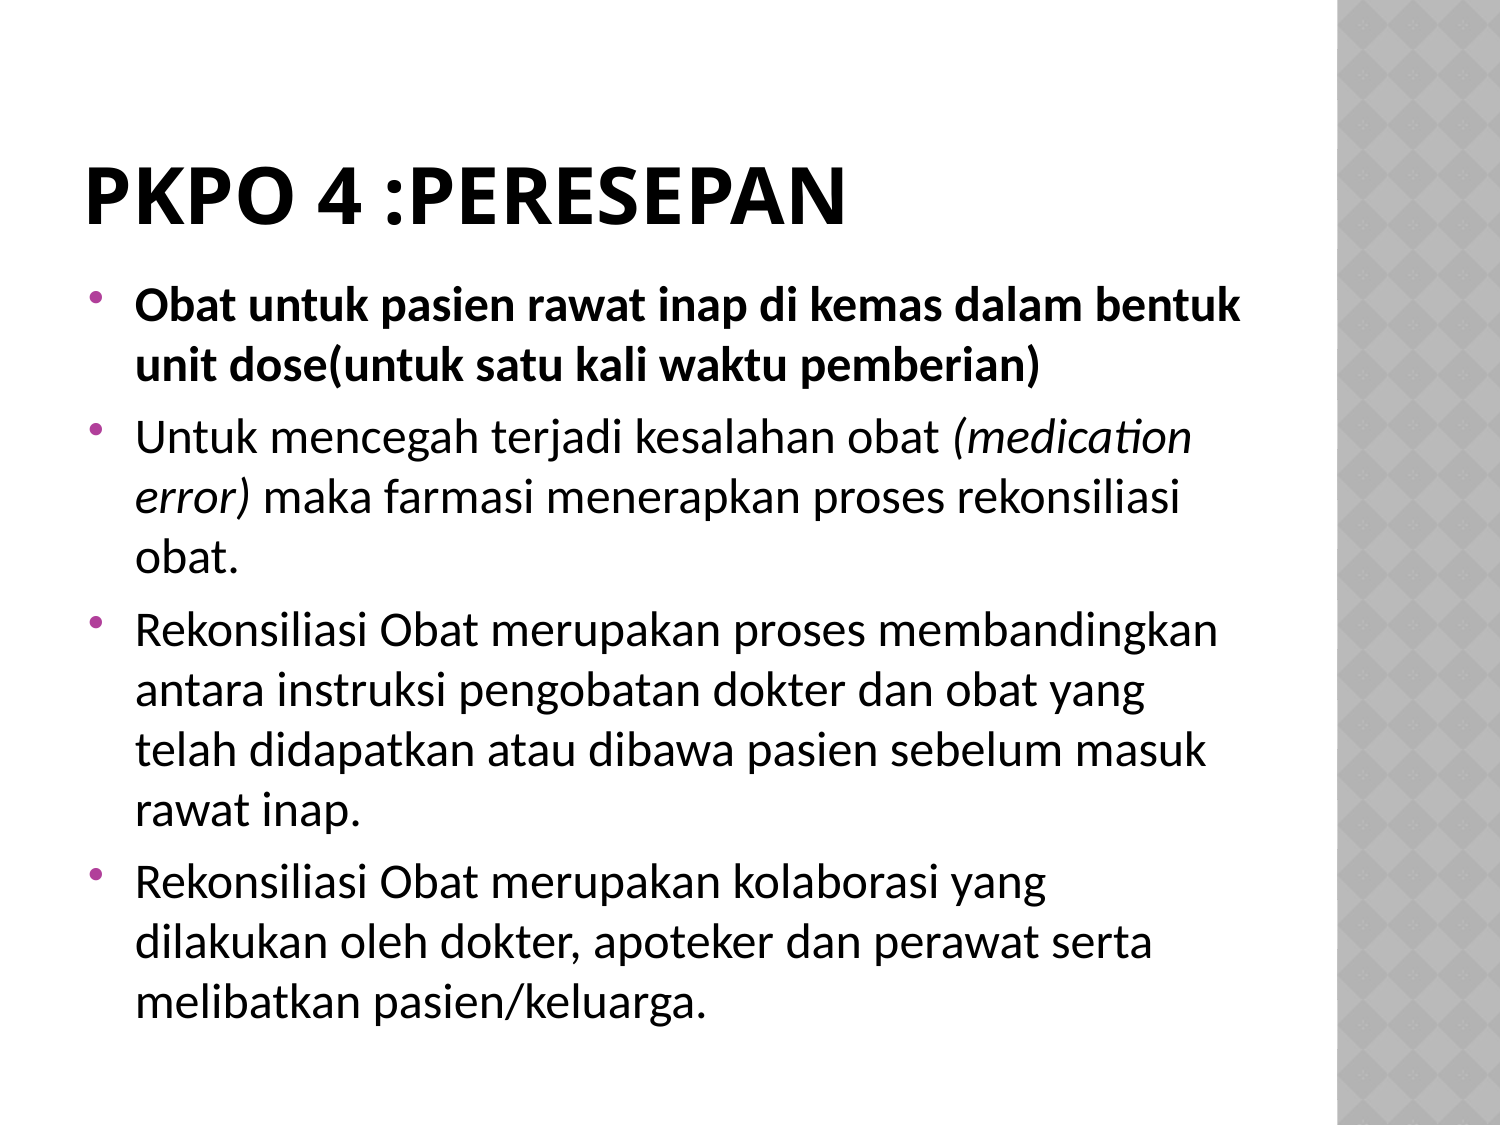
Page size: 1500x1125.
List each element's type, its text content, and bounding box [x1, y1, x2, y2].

title Pkpo 4 :peresepan [75, 52, 1263, 240]
list Obat untuk pasien rawat inap di kemas dalam bentuk unit dose(untuk satu kali waktu pemberian) Untuk mencegah terjadi kesalahan obat (medication error) maka farmasi menerapkan proses rekonsiliasi obat. Rekonsiliasi Obat merupakan proses membandingkan antara instruksi pengobatan dokter dan obat yang telah didapatkan atau dibawa pasien sebelum masuk rawat inap. Rekonsiliasi Obat merupakan kolaborasi yang dilakukan oleh dokter, apoteker dan perawat serta melibatkan pasien/keluarga. [75, 264, 1263, 1059]
